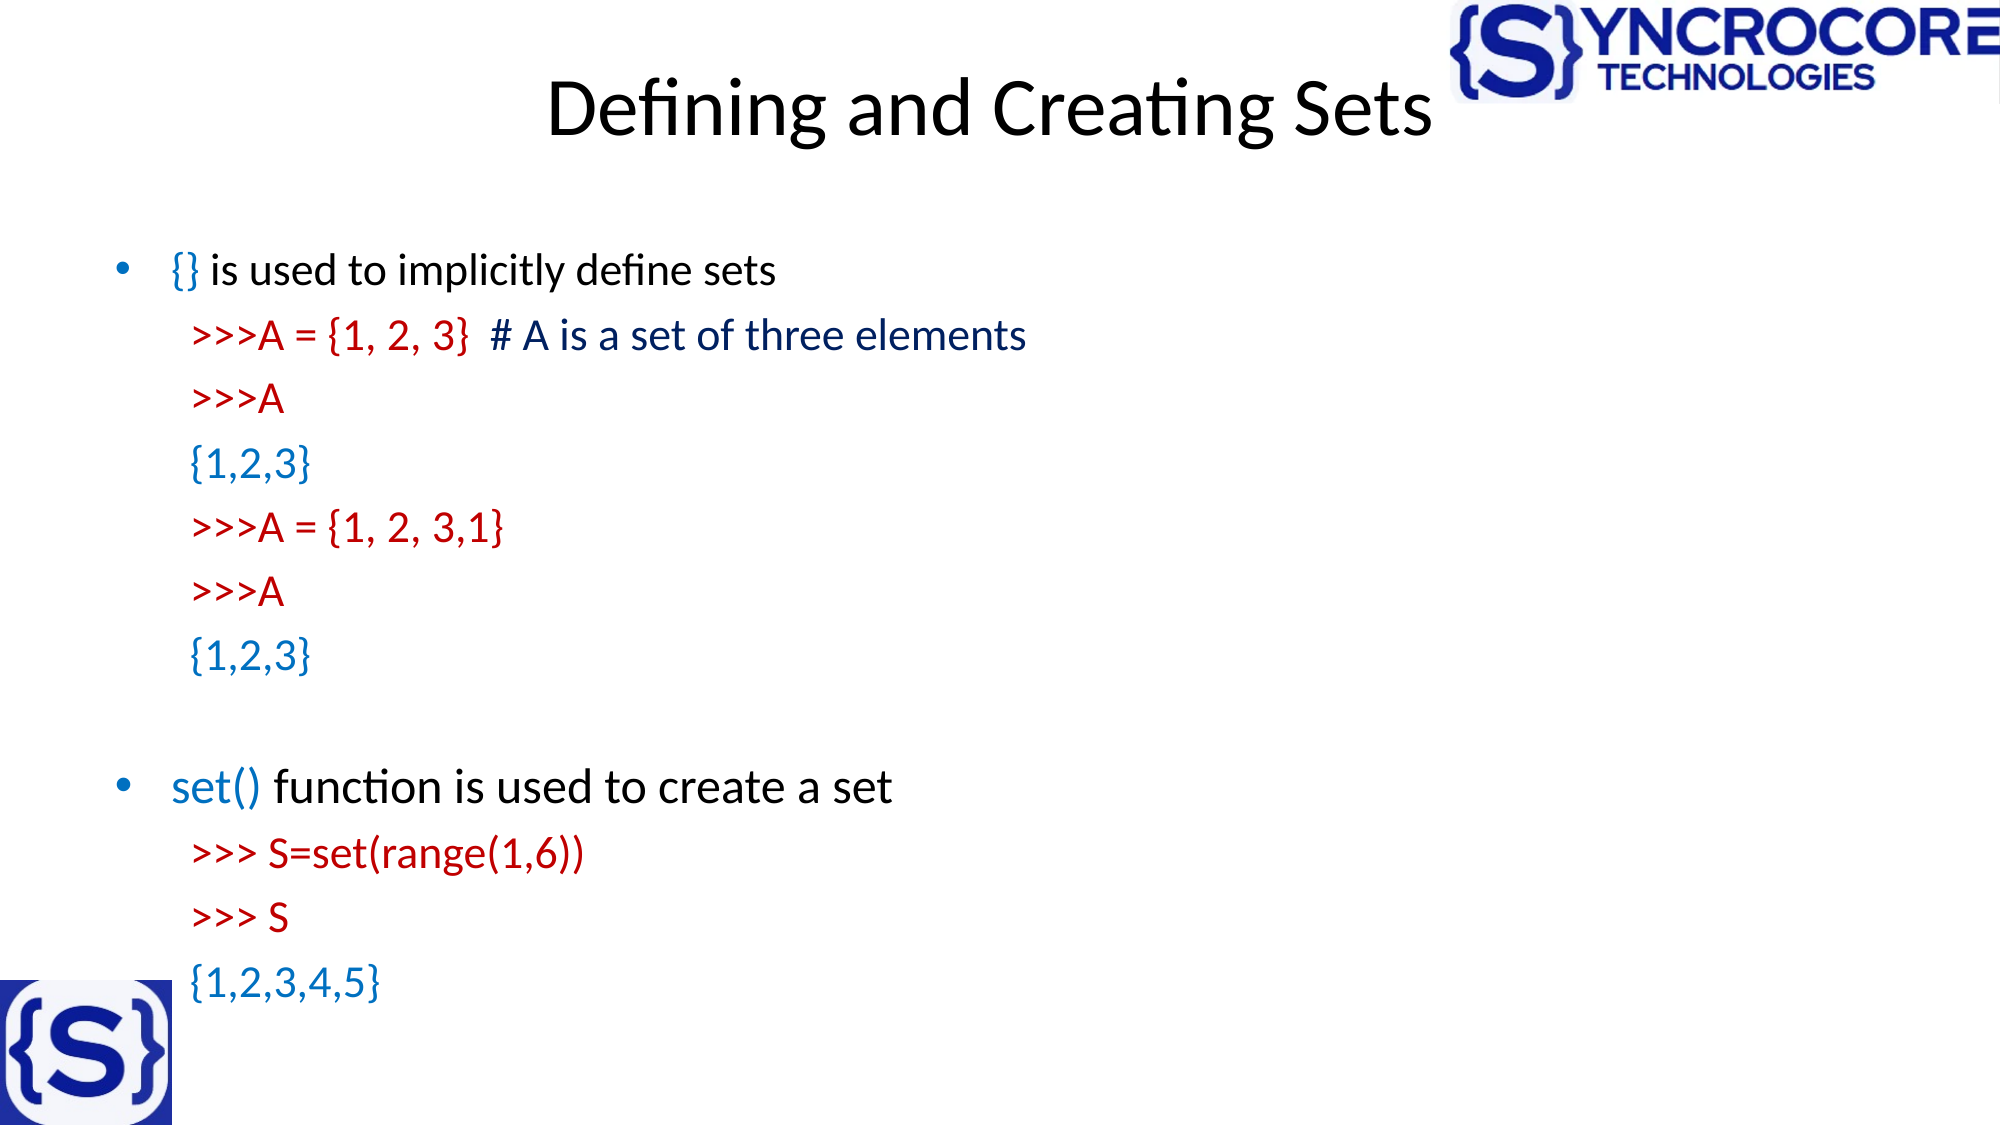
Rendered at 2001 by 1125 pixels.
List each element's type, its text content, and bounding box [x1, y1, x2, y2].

list {} is used to implicitly define sets >>>A = {1, 2, 3} # A is a set of three elements >>>A {1,2,3} >>>A = {1, 2, 3,1} >>>A {1,2,3} set() function is used to create a set >>> S=set(range(1,6)) >>> S {1,2,3,4,5} [99, 232, 1900, 1005]
picture [1440, 0, 2000, 104]
title Defining and Creating Sets [99, 45, 1900, 232]
picture [0, 979, 172, 1125]
